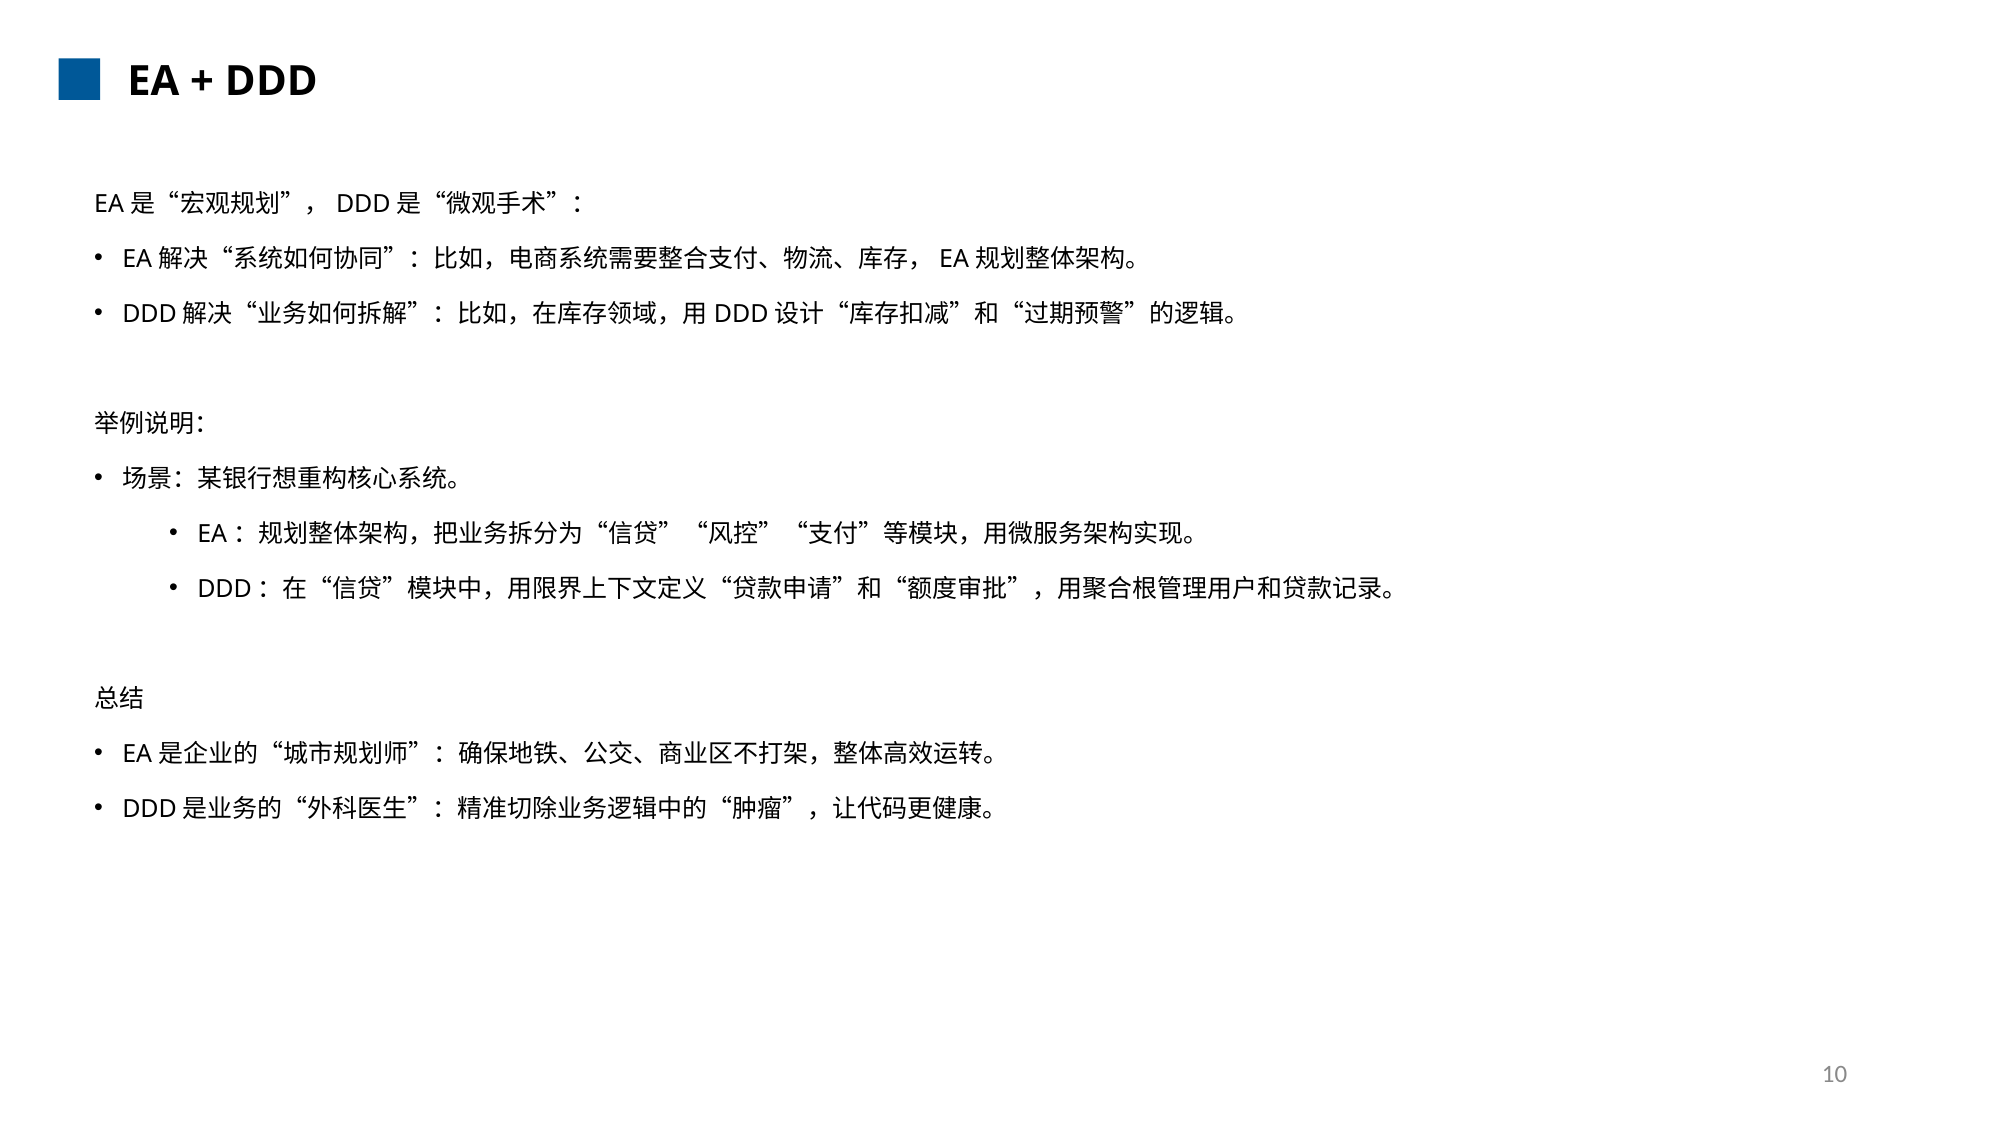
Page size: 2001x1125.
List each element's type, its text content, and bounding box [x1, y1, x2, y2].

slide_number 9 [1412, 1042, 1863, 1103]
text_box EA + DDD [112, 46, 1045, 112]
text_box EA是“宏观规划”，DDD是“微观手术”： EA解决“系统如何协同”：比如，电商系统需要整合支付、物流、库存，EA规划整体架构。 DDD解决“业务如何拆解”：比如，在库存领域，用DDD设计“库存扣减”和“过期预警”的逻辑。 举例说明： 场景：某银行想重构核心系统。 EA：规划整体架构，把业务拆分为“信贷”“风控”“支付”等模块，用微服务架构实现。 DDD：在“信贷”模块中，用限界上下文定义“贷款申请”和“额度审批”，用聚合根管理用户和贷款记录。 总结 EA是企业的“城市规划师”：确保地铁、公交、商业区不打架，整体高效运转。 DDD是业务的“外科医生”：精准切除业务逻辑中的“肿瘤”，让代码更健康。 [79, 179, 1921, 830]
text_box [57, 57, 101, 101]
